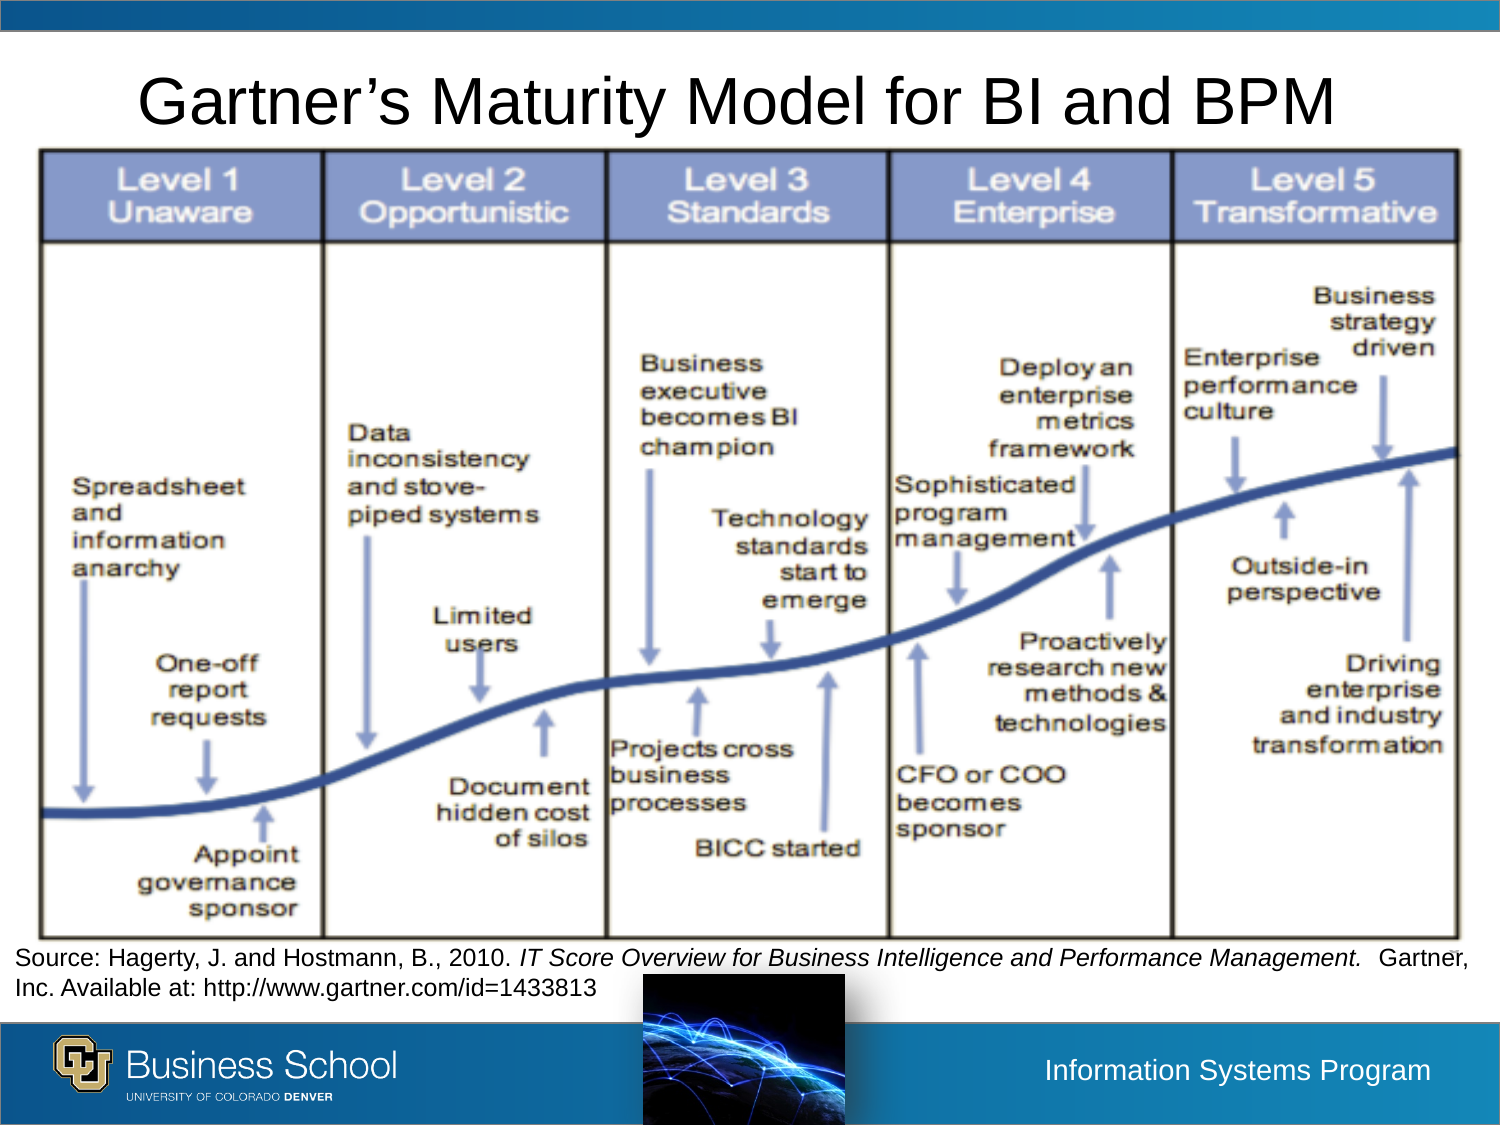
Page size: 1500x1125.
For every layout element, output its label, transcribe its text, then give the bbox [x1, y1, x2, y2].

picture [643, 1010, 845, 1125]
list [24, 143, 1476, 950]
picture [53, 1034, 396, 1101]
text_box Source: Hagerty, J. and Hostmann, B., 2010. IT Score Overview for Business Intelligence and Performance Management. Gartner, Inc. Available at: http://www.gartner.com/id=1433813 [0, 934, 1500, 1010]
title Gartner’s Maturity Model for BI and BPM [49, 49, 1426, 142]
